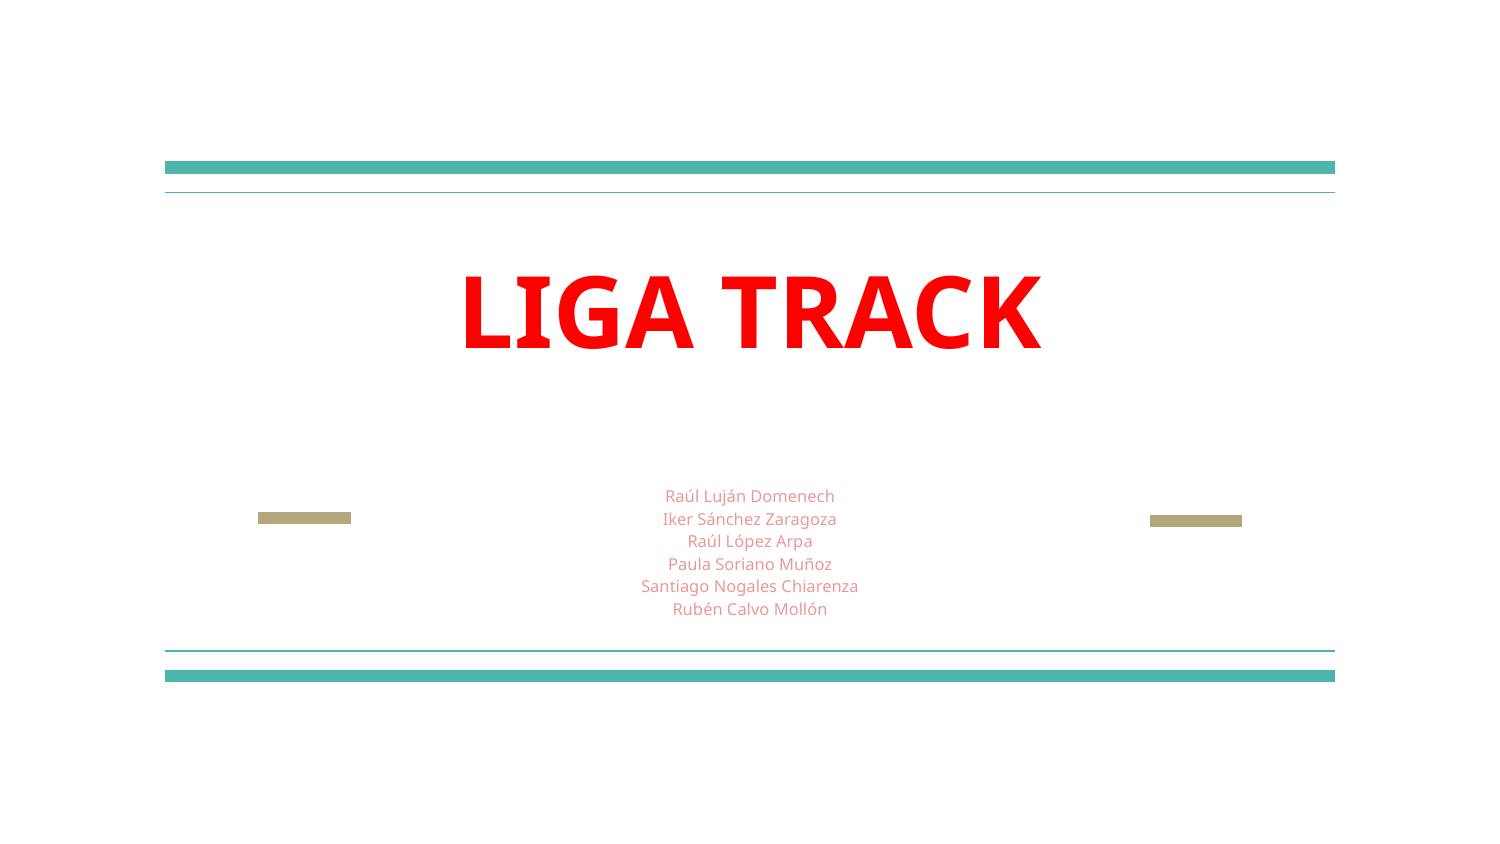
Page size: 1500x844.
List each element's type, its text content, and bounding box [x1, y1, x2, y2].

title LIGA TRACK [164, 225, 1336, 393]
subtitle Raúl Luján Domenech Iker Sánchez Zaragoza Raúl López Arpa Paula Soriano Muñoz Santiago Nogales Chiarenza Rubén Calvo Mollón [359, 469, 1141, 638]
